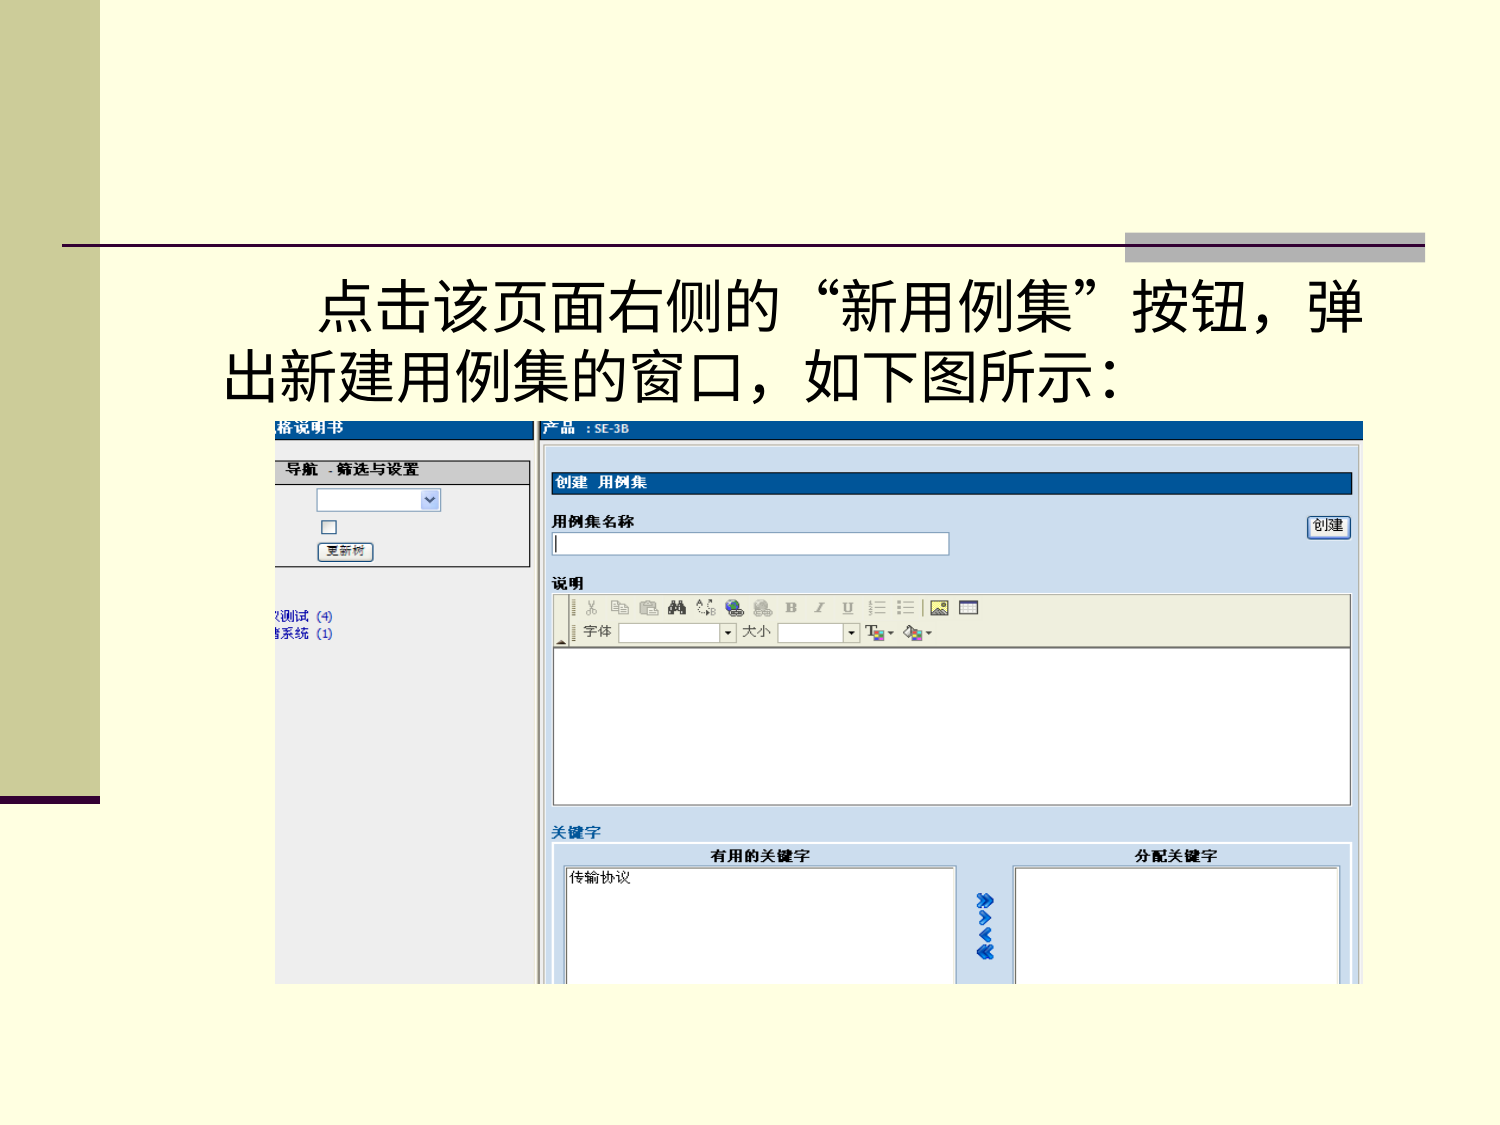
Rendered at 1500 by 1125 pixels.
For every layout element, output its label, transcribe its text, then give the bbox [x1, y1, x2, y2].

list 点击该页面右侧的“新用例集”按钮，弹出新建用例集的窗口，如下图所示： [150, 262, 1425, 1006]
picture [274, 421, 1363, 984]
